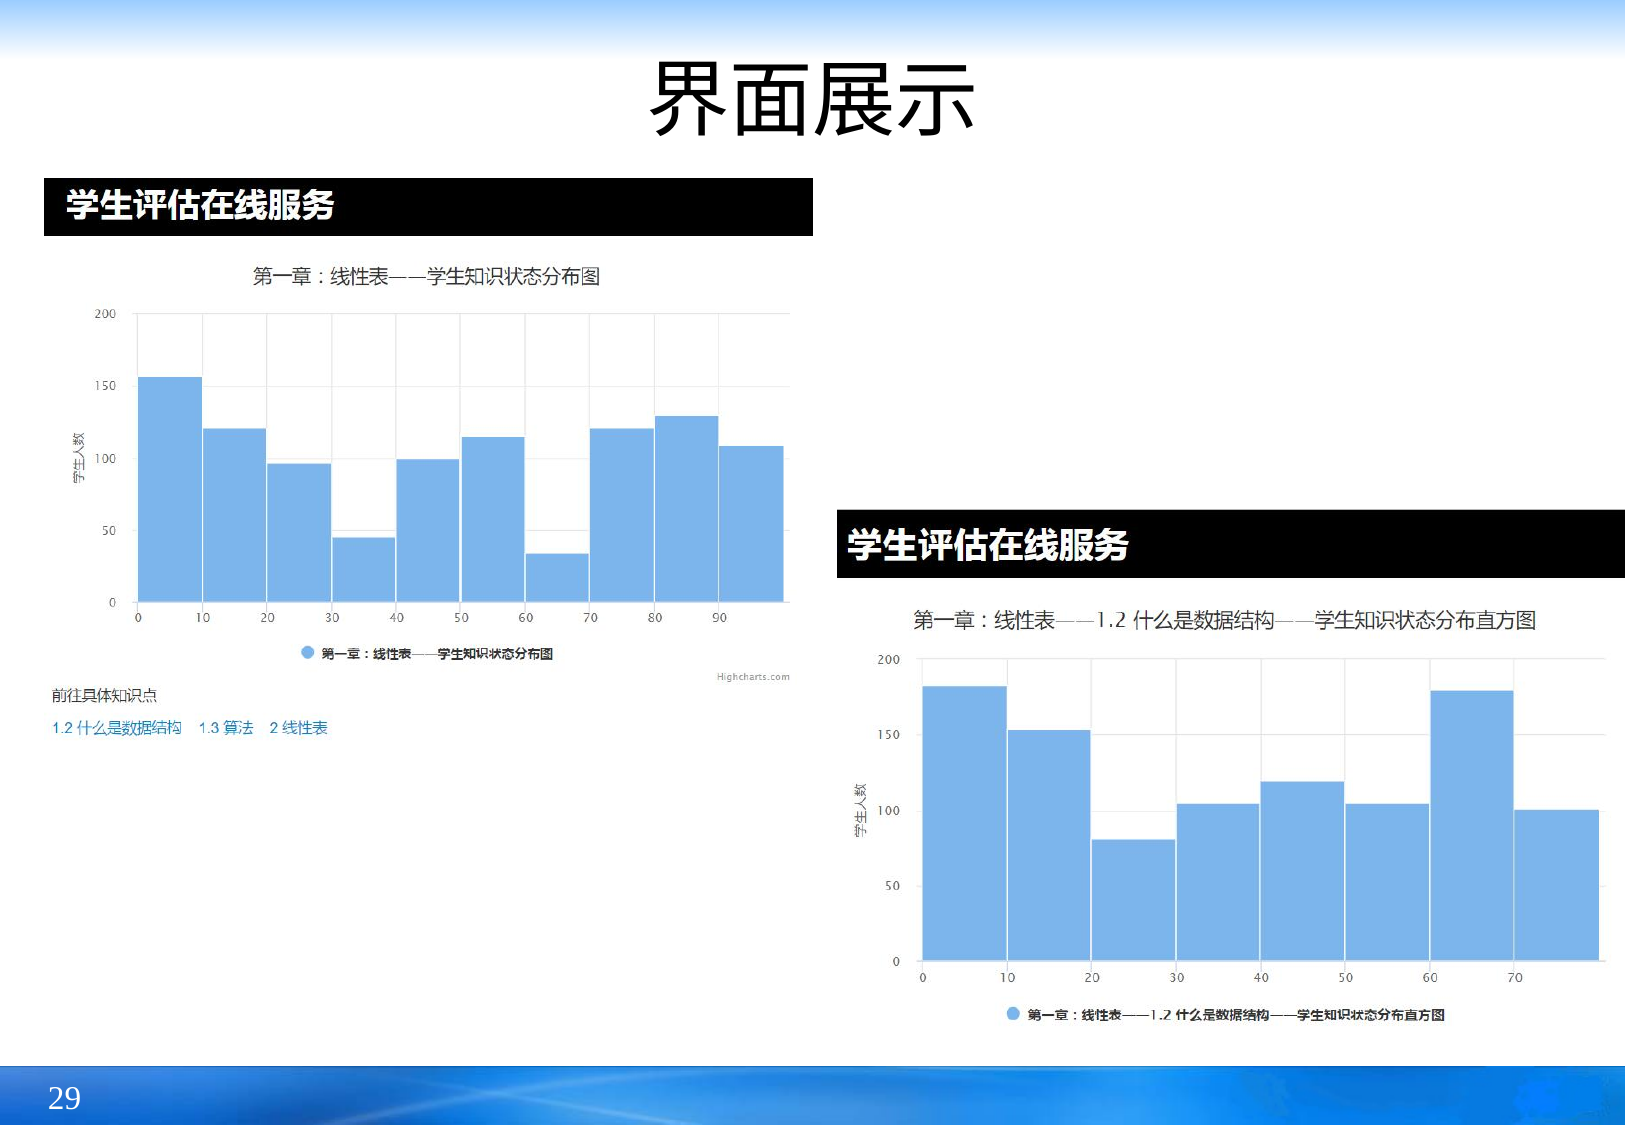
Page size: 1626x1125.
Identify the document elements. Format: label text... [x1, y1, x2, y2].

title 界面展示 [44, 30, 1581, 162]
picture [836, 509, 1625, 1028]
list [44, 178, 813, 744]
picture [0, 1066, 1625, 1125]
